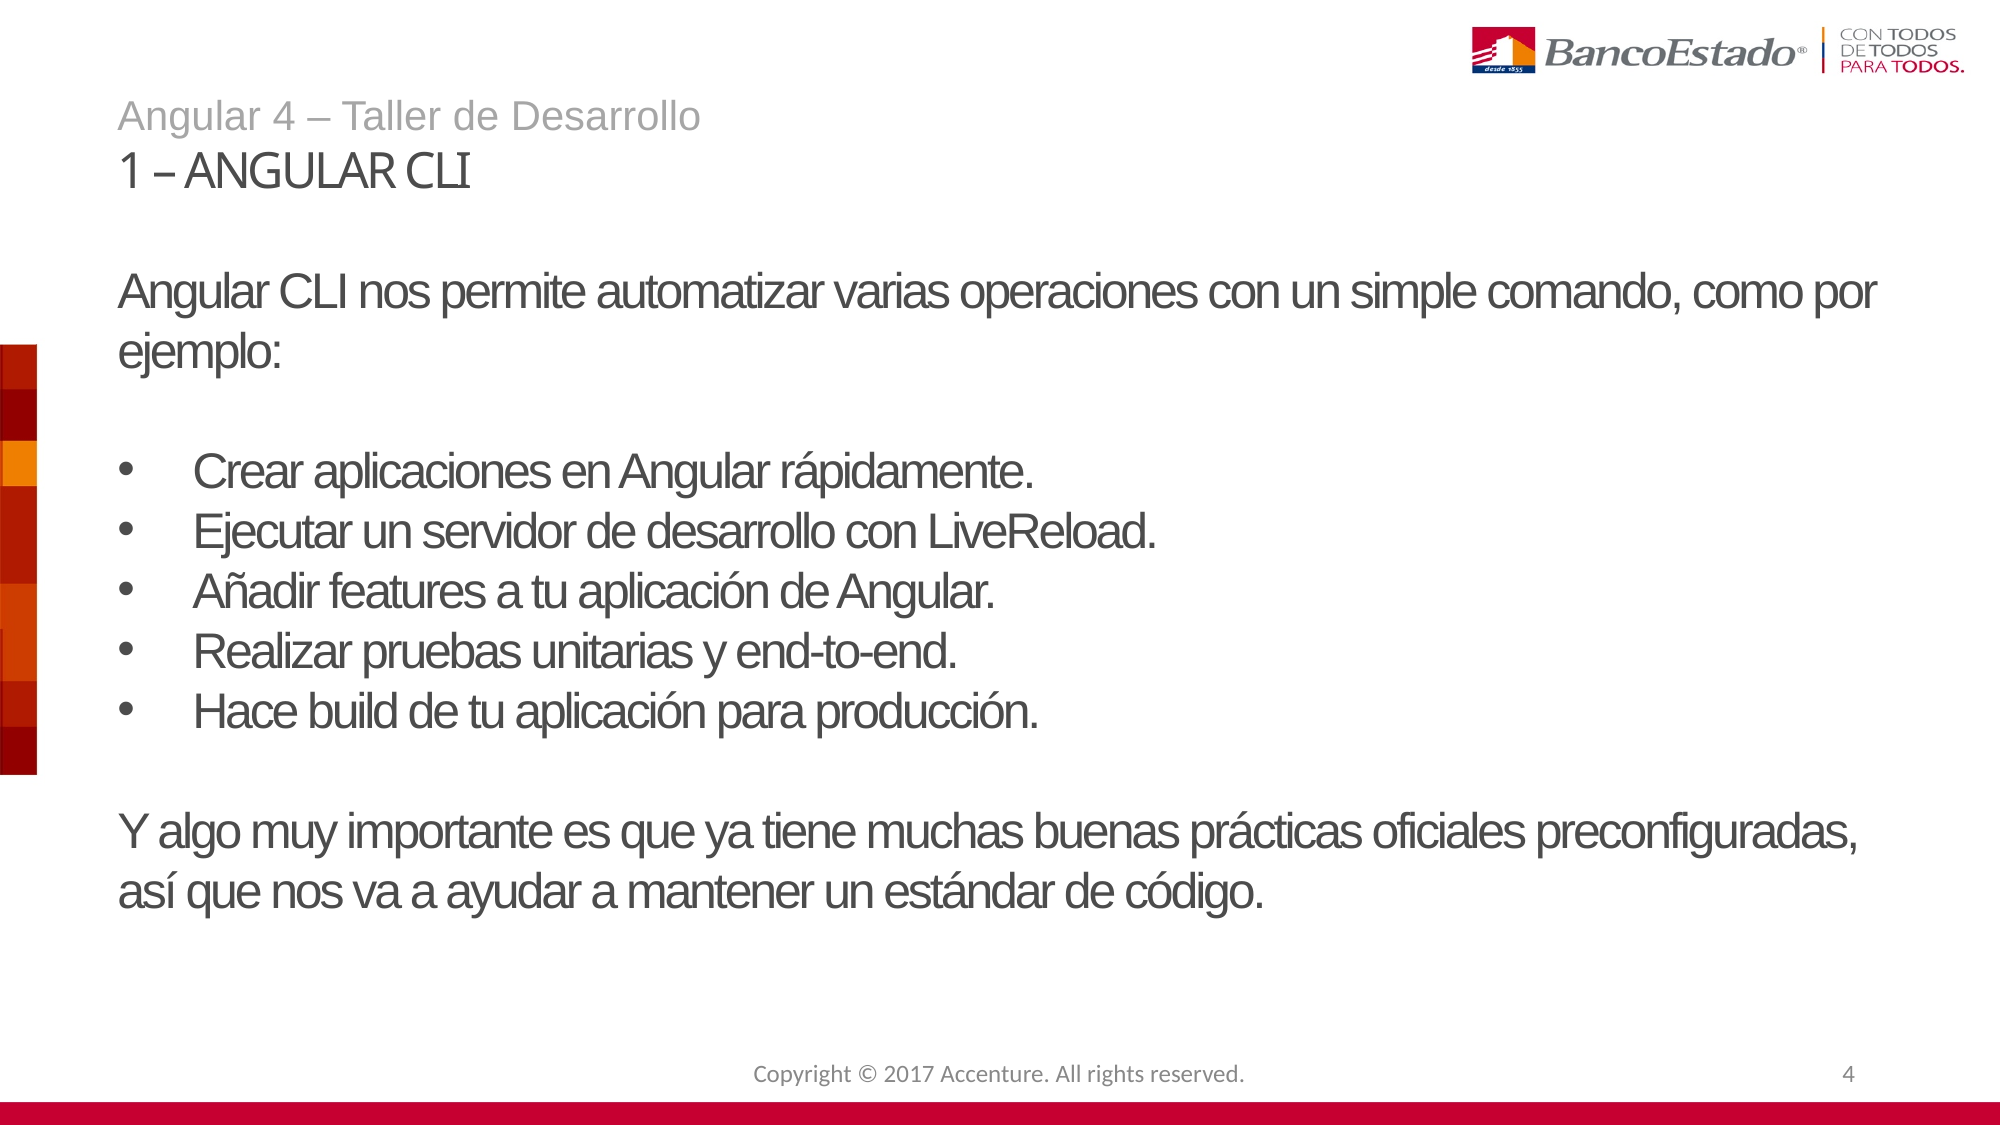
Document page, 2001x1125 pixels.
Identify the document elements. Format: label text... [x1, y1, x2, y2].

slide_number 4 [1831, 1050, 1863, 1096]
picture [0, 0, 2000, 1125]
text_box Angular 4 – Taller de Desarrollo 1 – angular cli Angular CLI nos permite automatizar varias operaciones con un simple comando, como por ejemplo: Crear aplicaciones en Angular rápidamente. Ejecutar un servidor de desarrollo con LiveReload. Añadir features a tu aplicación de Angular. Realizar pruebas unitarias y end-to-end. Hace build de tu aplicación para producción. Y algo muy importante es que ya tiene muchas buenas prácticas oficiales preconfiguradas, así que nos va a ayudar a mantener un estándar de código. [109, 81, 1904, 926]
text_box Copyright © 2017 Accenture. All rights reserved. [662, 1050, 1338, 1095]
